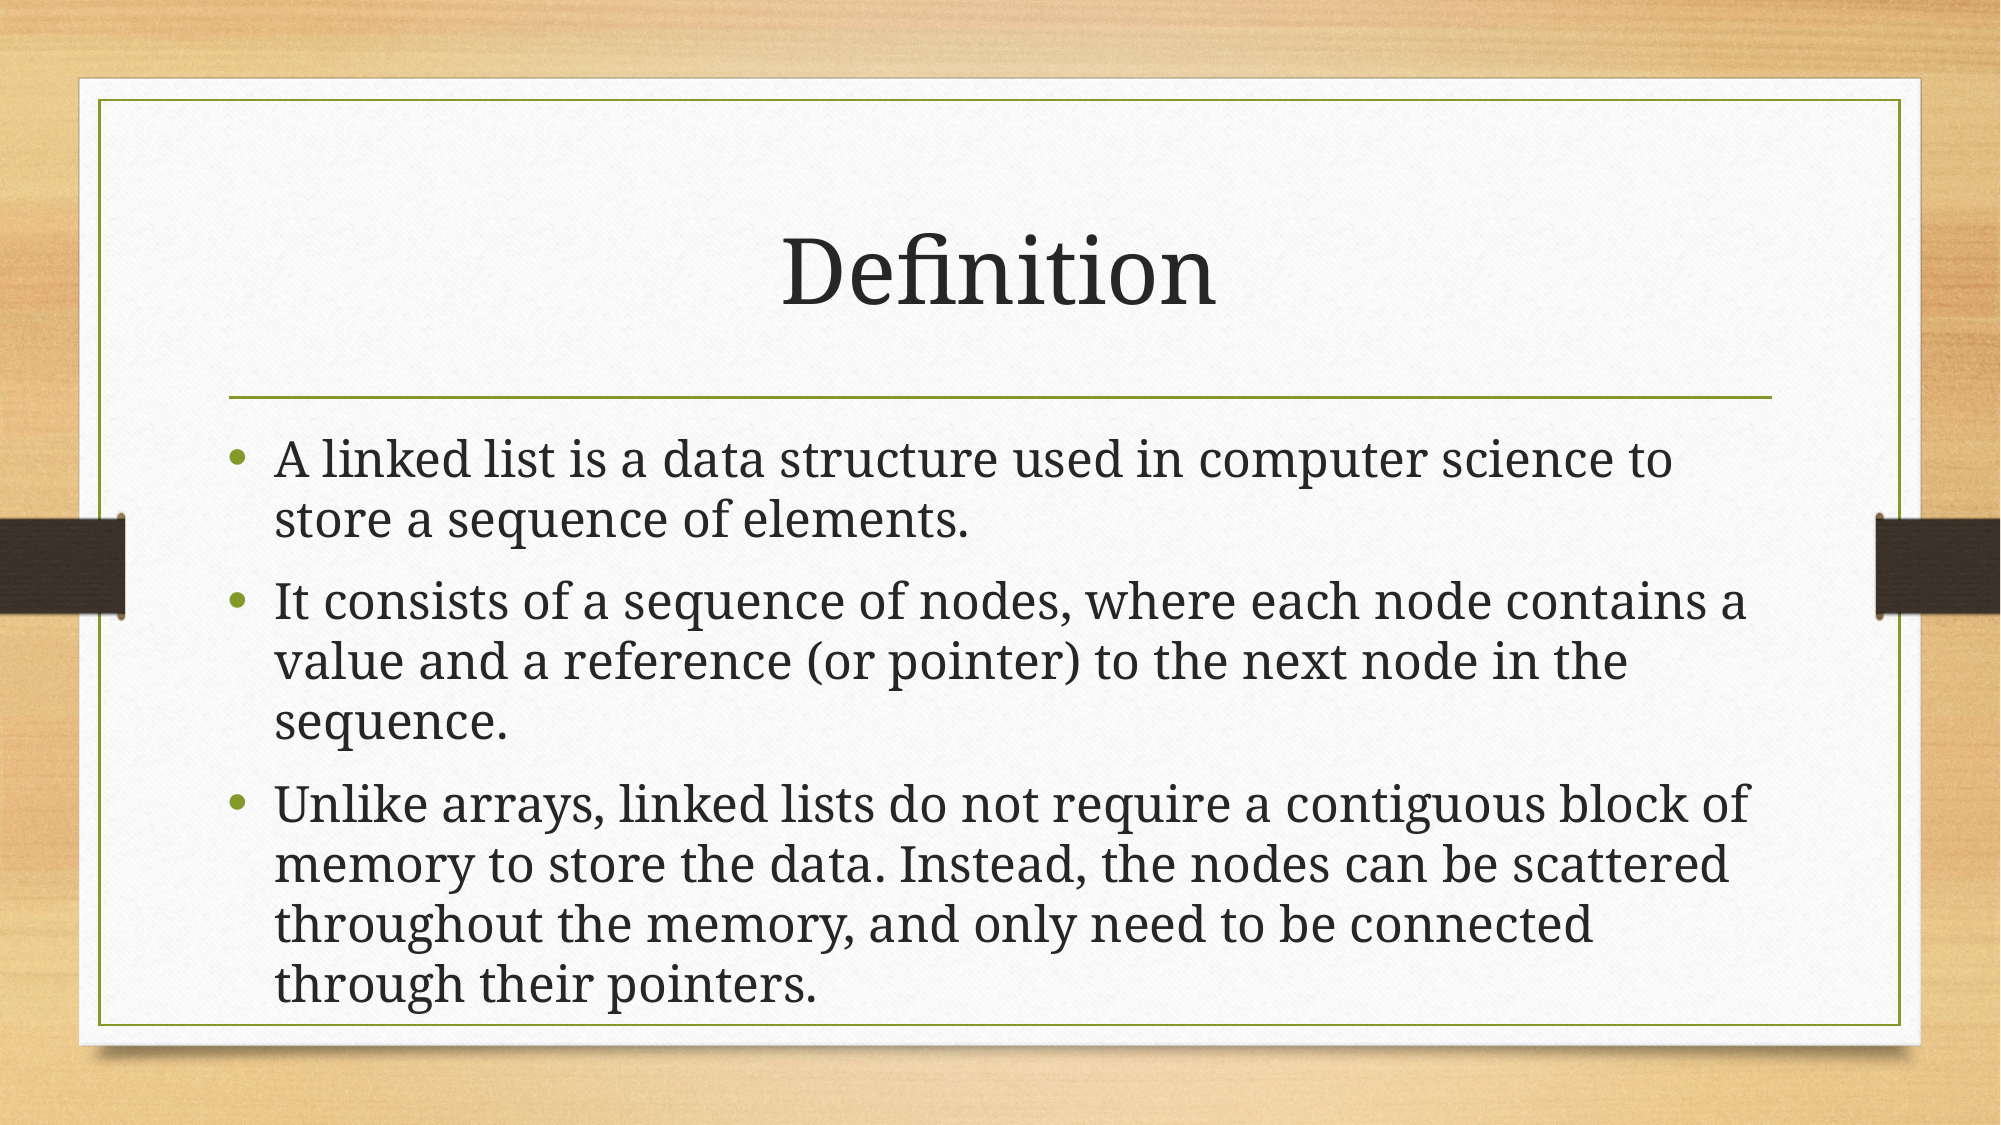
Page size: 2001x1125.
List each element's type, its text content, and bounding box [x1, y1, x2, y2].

title Definition [212, 161, 1788, 375]
list A linked list is a data structure used in computer science to store a sequence of elements. It consists of a sequence of nodes, where each node contains a value and a reference (or pointer) to the next node in the sequence. Unlike arrays, linked lists do not require a contiguous block of memory to store the data. Instead, the nodes can be scattered throughout the memory, and only need to be connected through their pointers. [212, 419, 1788, 964]
picture [0, 0, 2001, 1125]
